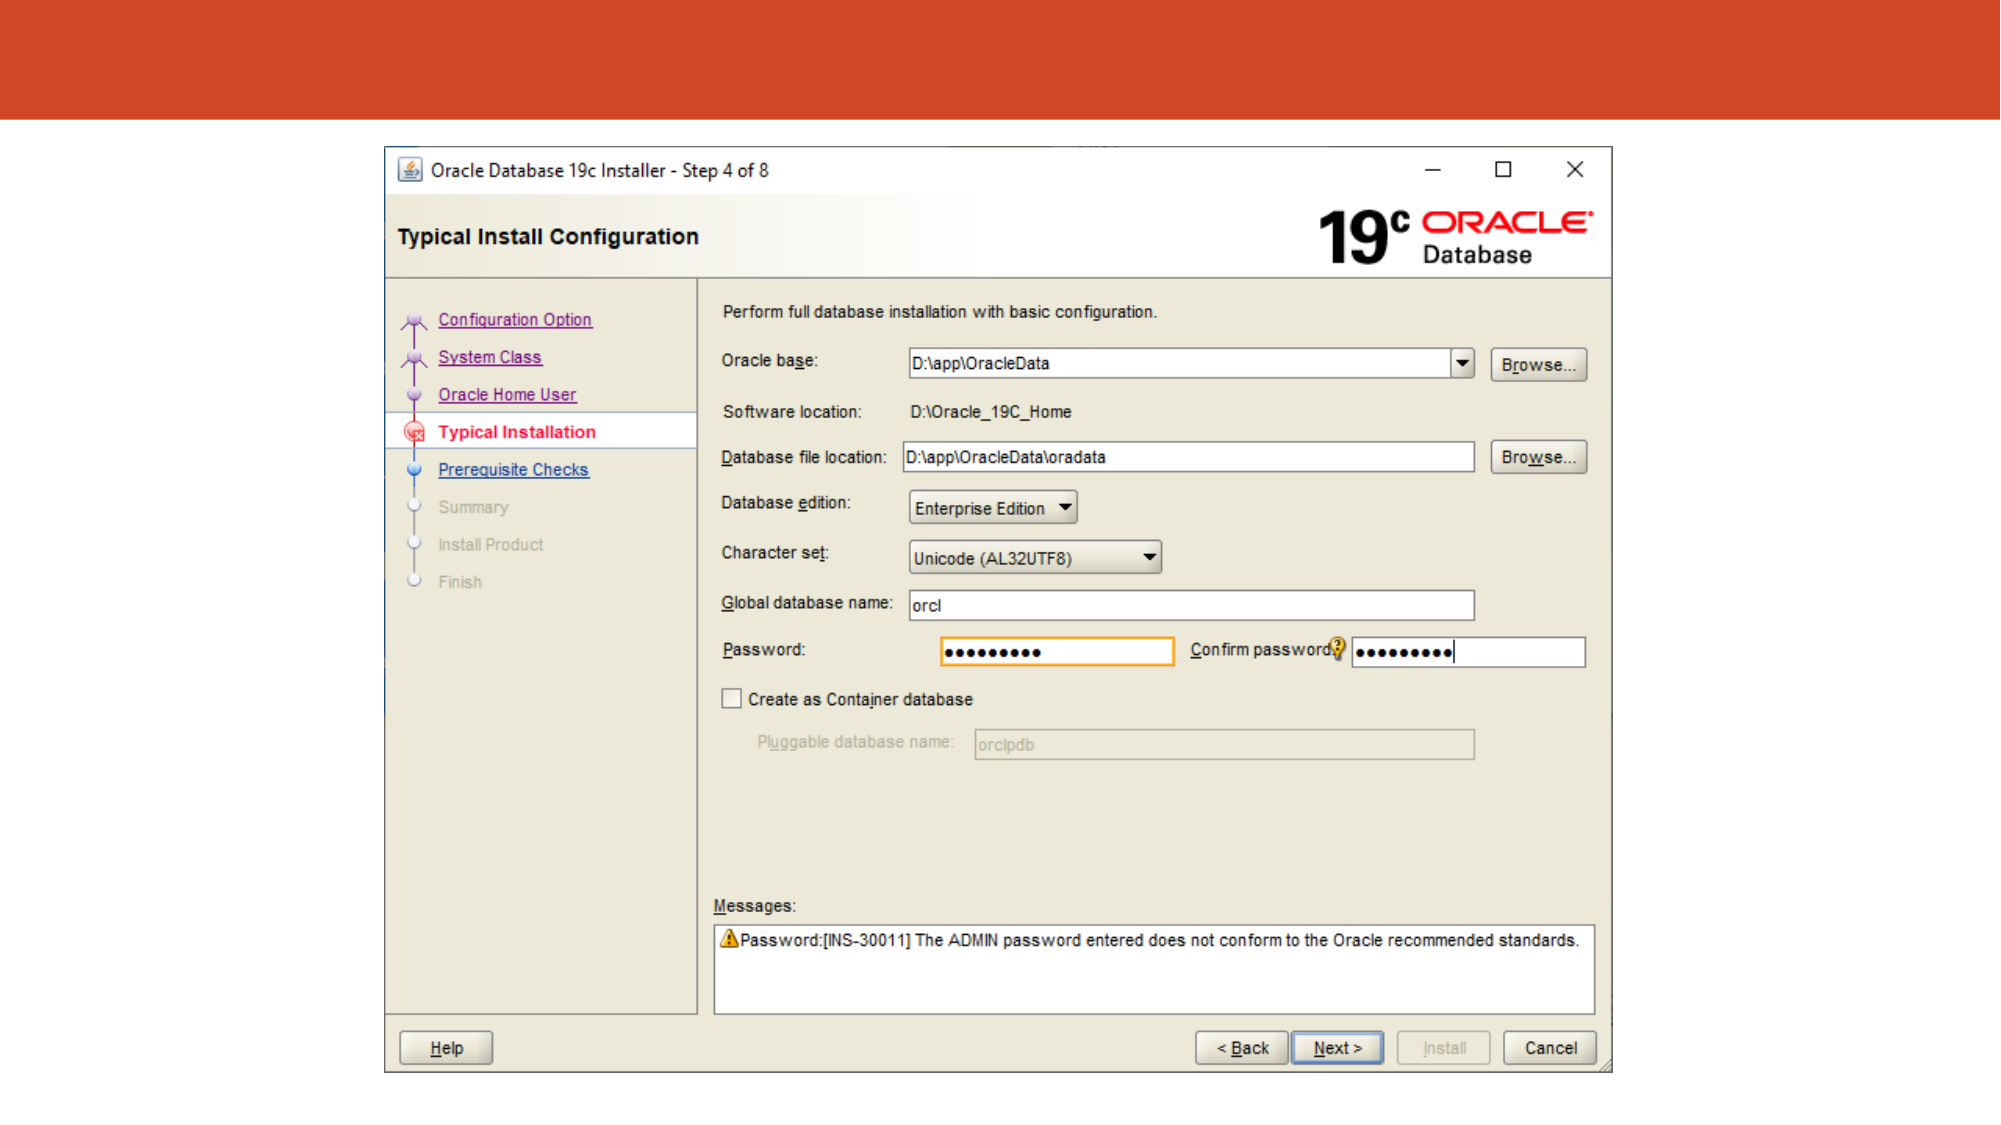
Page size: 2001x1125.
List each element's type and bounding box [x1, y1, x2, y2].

picture [384, 146, 1613, 1073]
